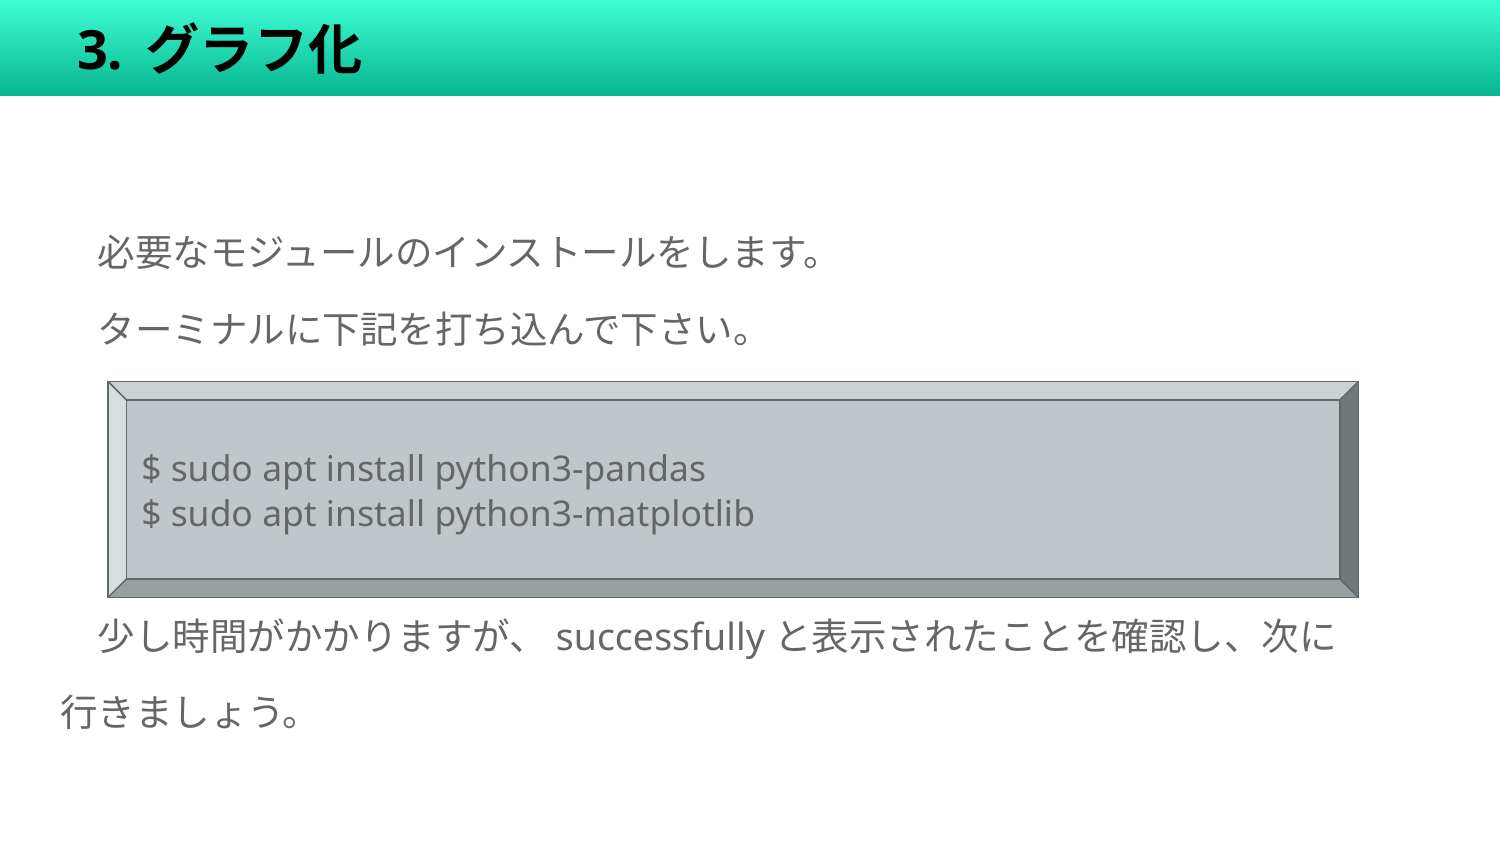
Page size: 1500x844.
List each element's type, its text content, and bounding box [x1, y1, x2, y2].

text_box 3. グラフ化 [0, 0, 1500, 96]
text_box 必要なモジュールのインストールをします。 ターミナルに下記を打ち込んで下さい。 少し時間がかかりますが、successfullyと表示されたことを確認し、次に 行きましょう。 [45, 137, 1466, 797]
text_box $ sudo apt install python3-pandas $ sudo apt install python3-matplotlib [107, 381, 1359, 598]
